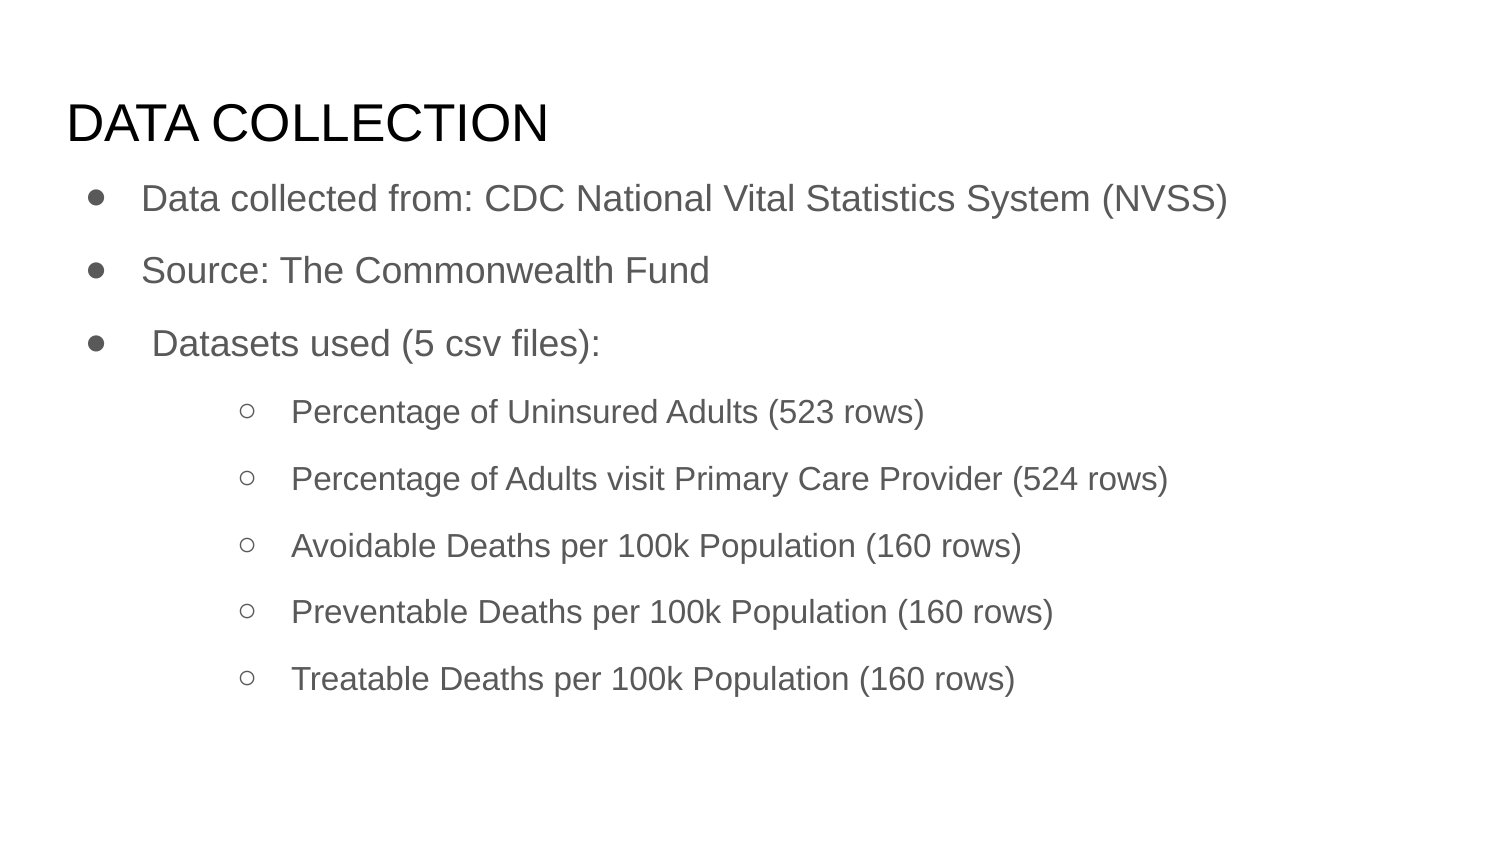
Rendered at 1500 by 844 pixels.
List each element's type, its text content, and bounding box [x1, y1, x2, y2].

title DATA COLLECTION [51, 72, 1449, 151]
list Data collected from: CDC National Vital Statistics System (NVSS) Source: The Commonwealth Fund Datasets used (5 csv files): Percentage of Uninsured Adults (523 rows) Percentage of Adults visit Primary Care Provider (524 rows) Avoidable Deaths per 100k Population (160 rows) Preventable Deaths per 100k Population (160 rows) Treatable Deaths per 100k Population (160 rows) [51, 151, 1449, 746]
